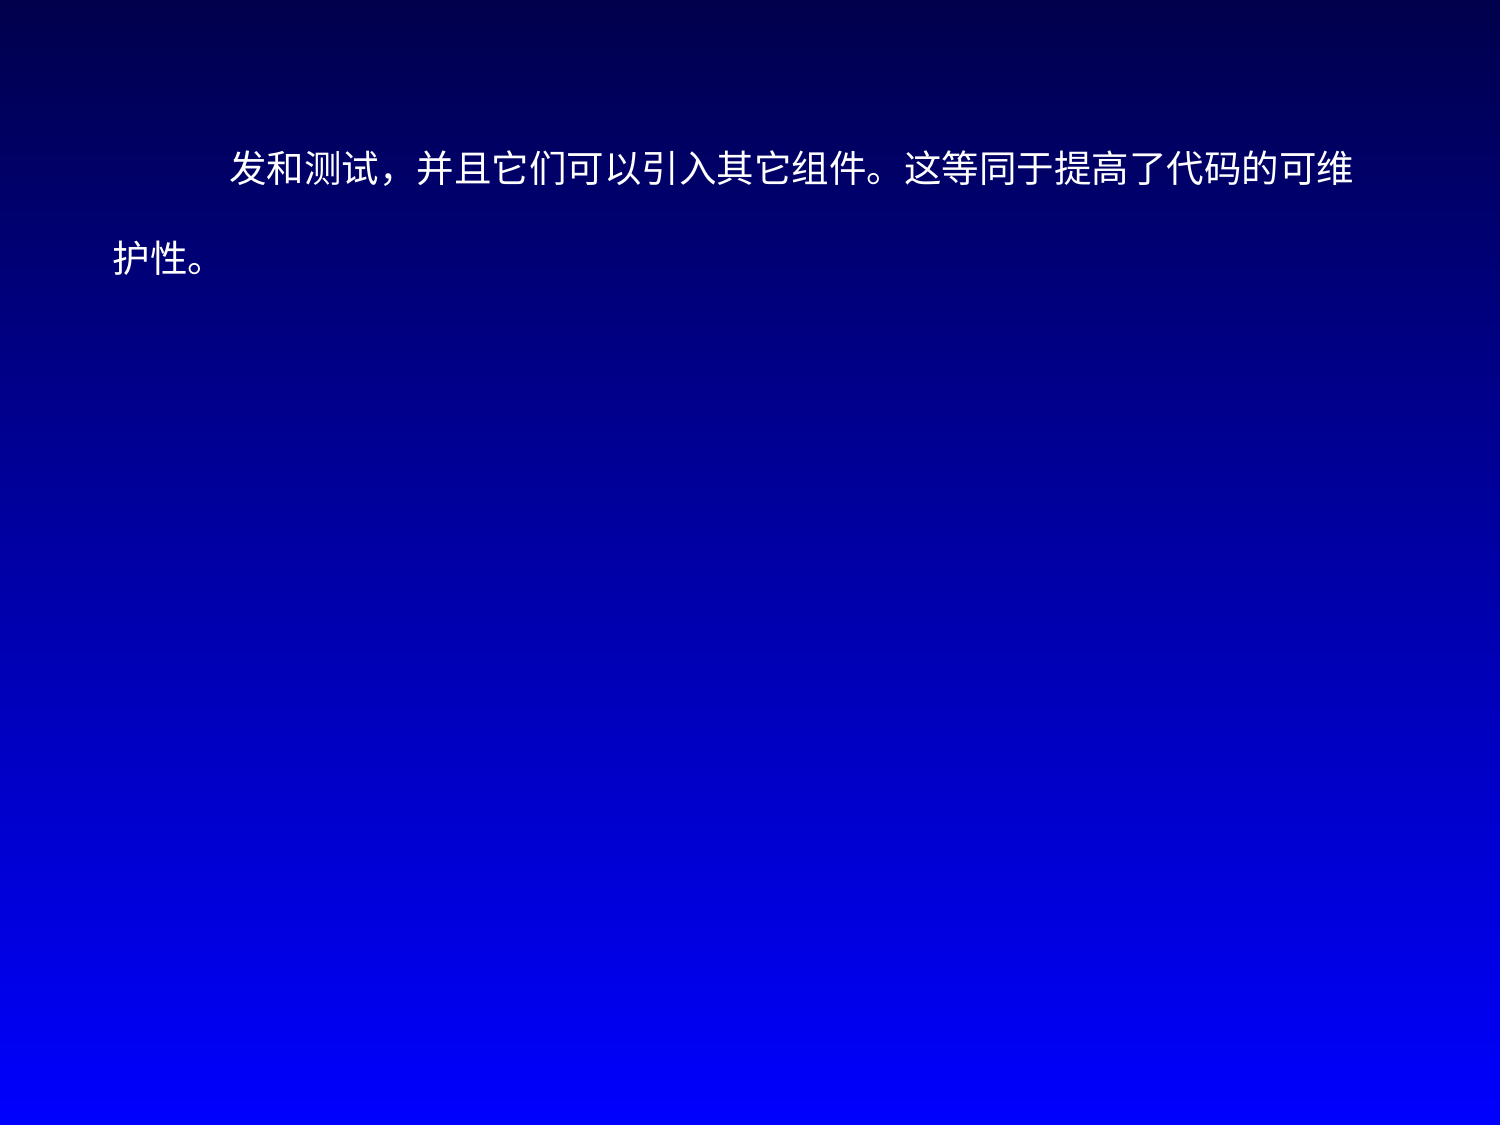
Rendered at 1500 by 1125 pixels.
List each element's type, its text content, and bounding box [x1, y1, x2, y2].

list 发和测试，并且它们可以引入其它组件。这等同于提高了代码的可维护性。 [111, 99, 1388, 1019]
